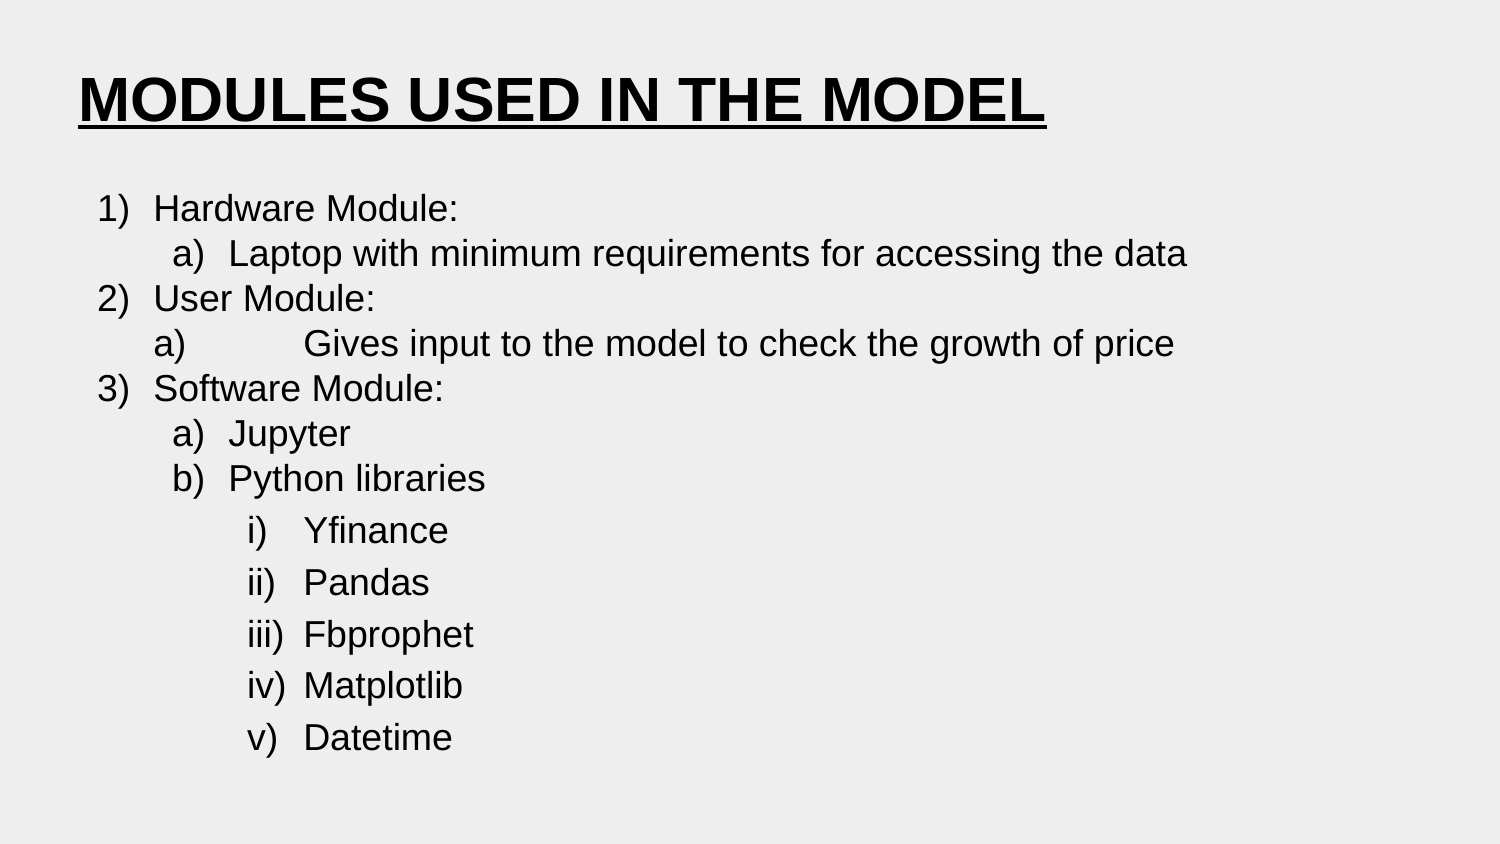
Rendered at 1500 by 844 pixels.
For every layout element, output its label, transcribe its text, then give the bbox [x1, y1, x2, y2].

text_box MODULES USED IN THE MODEL Hardware Module: Laptop with minimum requirements for accessing the data User Module: a) Gives input to the model to check the growth of price Software Module: Jupyter Python libraries Yfinance Pandas Fbprophet Matplotlib Datetime [63, 44, 1231, 773]
